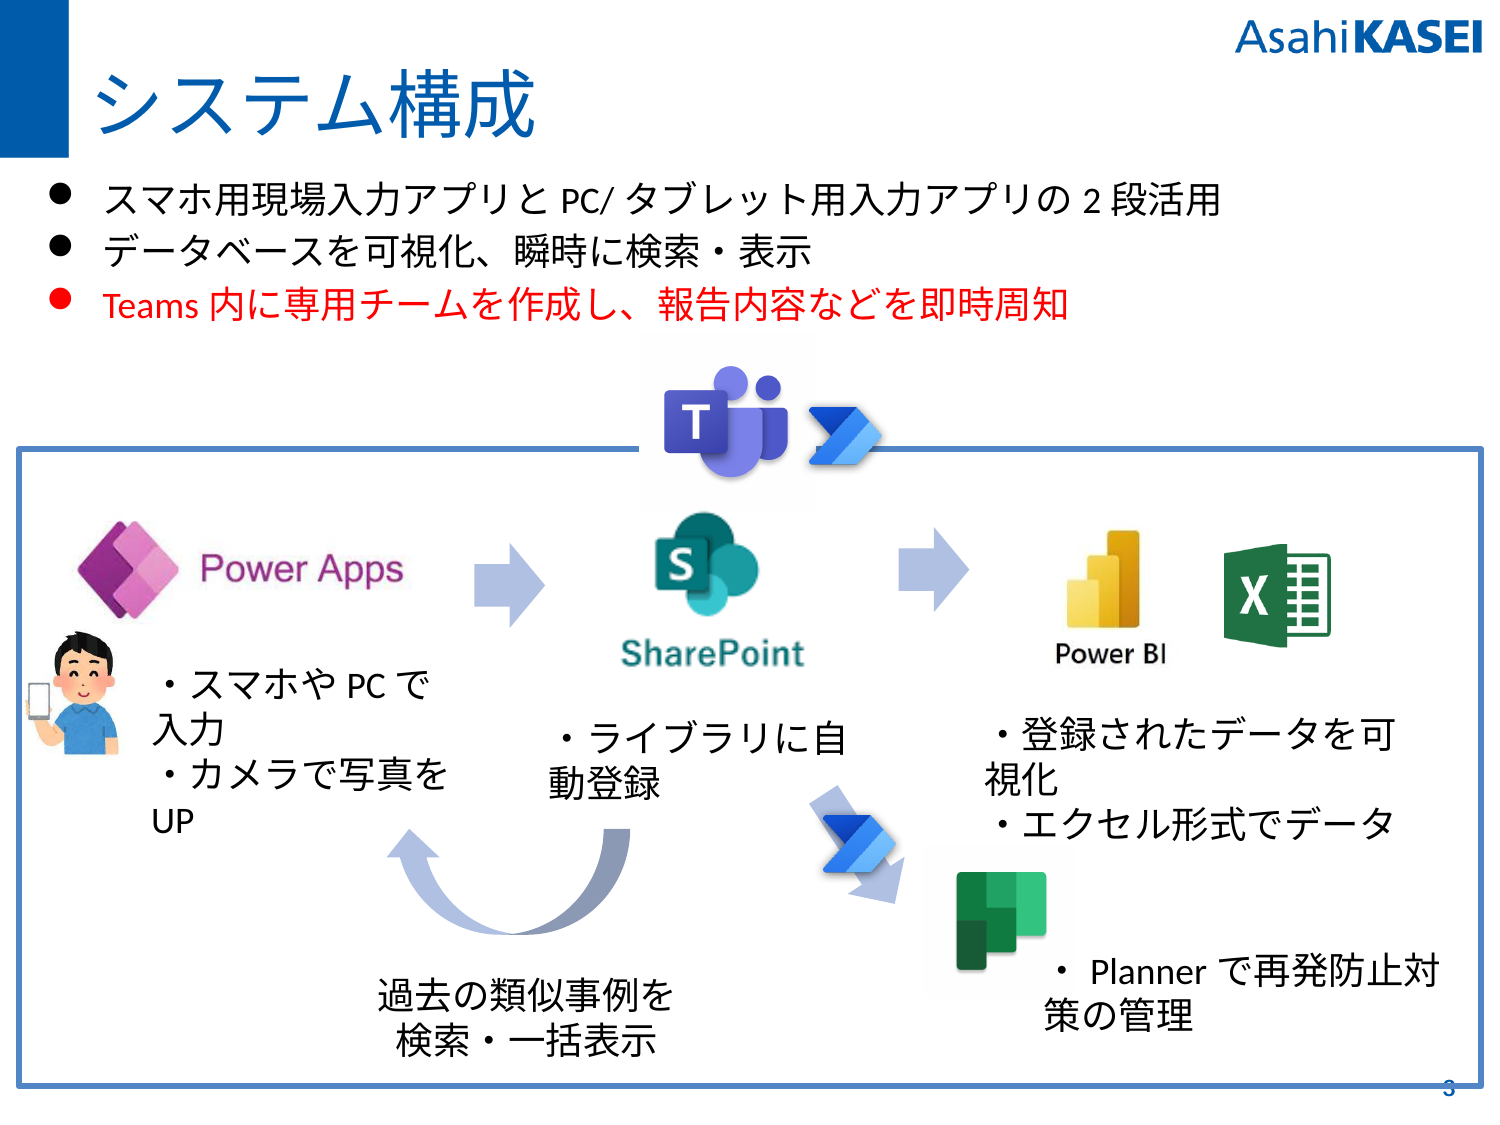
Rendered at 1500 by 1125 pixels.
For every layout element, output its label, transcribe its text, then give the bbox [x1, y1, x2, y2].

text_box ・Plannerで再発防止対策の管理 [1028, 939, 1459, 1045]
picture [0, 0, 1500, 1125]
title システム構成 [75, 38, 1425, 155]
list スマホ用現場入力アプリとPC/タブレット用入力アプリの2段活用 データベースを可視化、瞬時に検索・表示 Teams内に専用チームを作成し、報告内容などを即時周知 [31, 168, 1450, 381]
text_box [18, 449, 1482, 1087]
